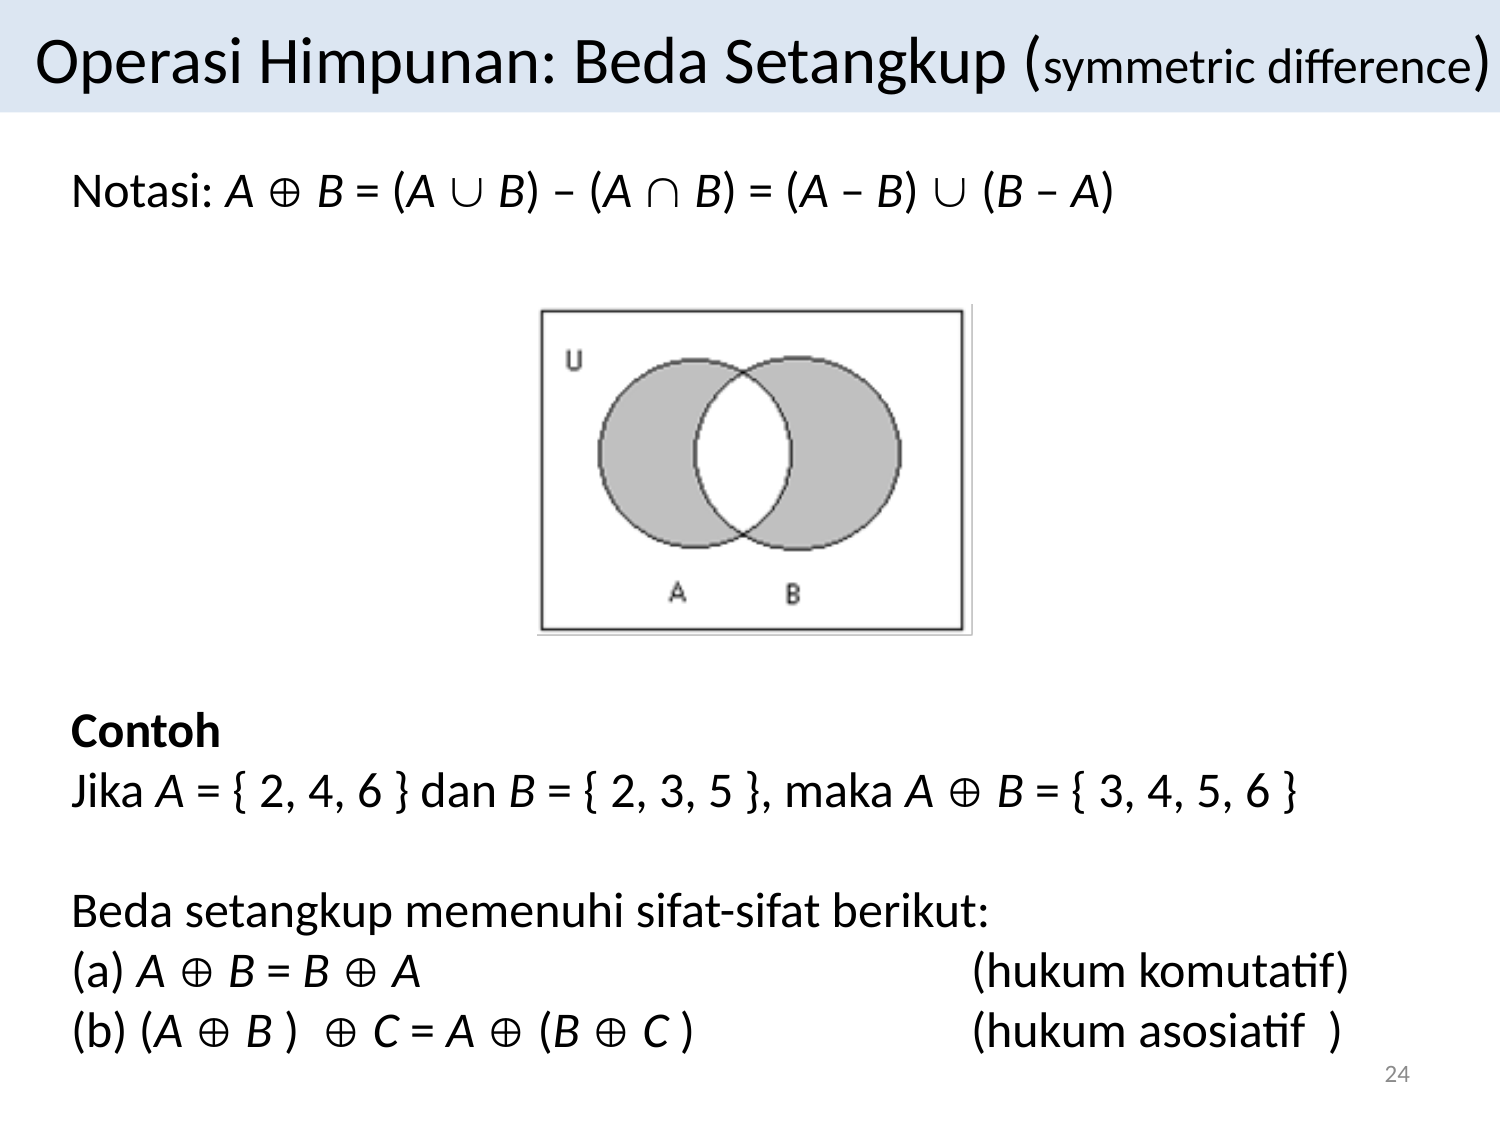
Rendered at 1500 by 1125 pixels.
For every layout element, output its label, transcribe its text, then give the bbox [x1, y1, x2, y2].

picture [537, 303, 976, 638]
text_box Notasi: A  B = (A  B) – (A  B) = (A – B)  (B – A) Contoh Jika A = { 2, 4, 6 } dan B = { 2, 3, 5 }, maka A  B = { 3, 4, 5, 6 } Beda setangkup memenuhi sifat-sifat berikut: (a) A  B = B  A (hukum komutatif) (b) (A  B )  C = A  (B  C ) (hukum asosiatif ) [56, 149, 1444, 1065]
text_box Operasi Himpunan: Beda Setangkup (symmetric difference) [21, 9, 1500, 104]
slide_number 24 [1074, 1065, 1425, 1103]
text_box [0, 1, 1500, 115]
